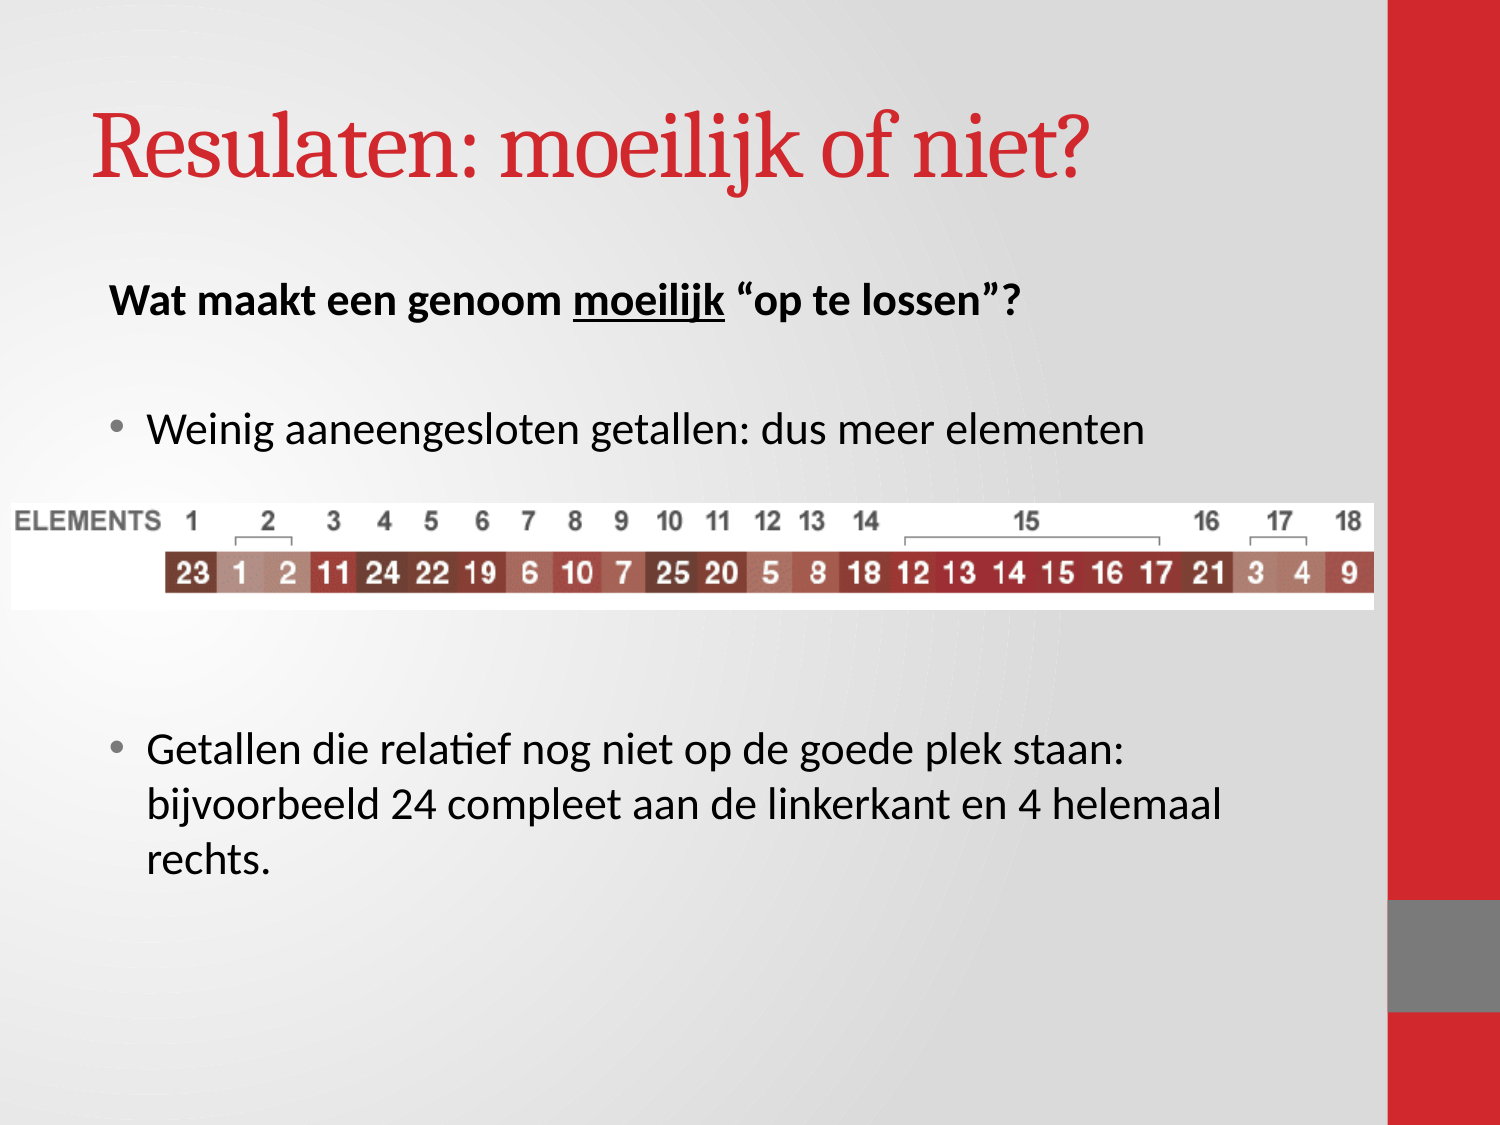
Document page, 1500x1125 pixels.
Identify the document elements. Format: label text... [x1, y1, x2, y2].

picture [10, 502, 1375, 610]
list Wat maakt een genoom moeilijk “op te lossen”? Weinig aaneengesloten getallen: dus meer elementen Getallen die relatief nog niet op de goede plek staan: bijvoorbeeld 24 compleet aan de linkerkant en 4 helemaal rechts. [75, 616, 1325, 1050]
title Resulaten: moeilijk of niet? [75, 45, 1325, 233]
list Wat maakt een genoom moeilijk “op te lossen”? Weinig aaneengesloten getallen: dus meer elementen Getallen die relatief nog niet op de goede plek staan: bijvoorbeeld 24 compleet aan de linkerkant en 4 helemaal rechts. [75, 262, 1325, 496]
